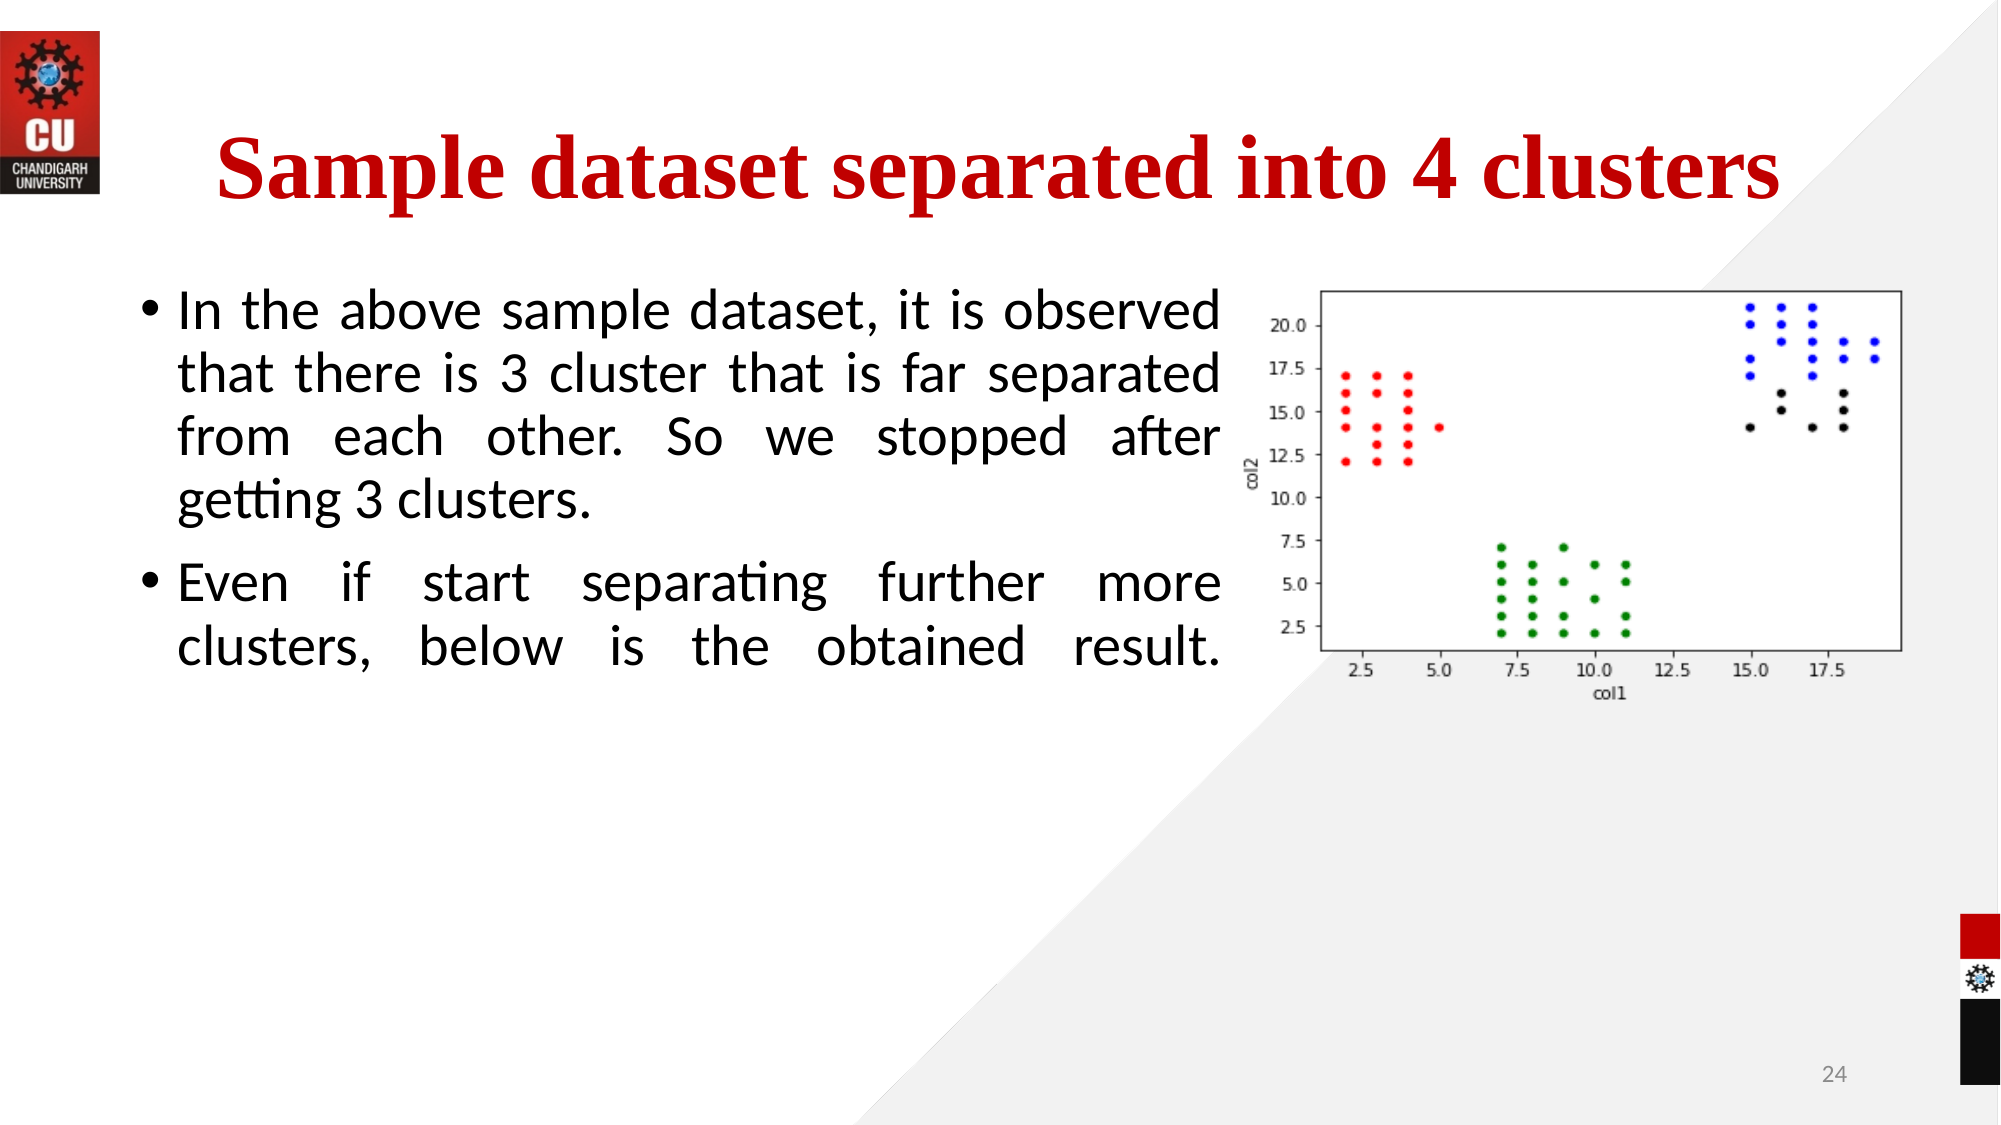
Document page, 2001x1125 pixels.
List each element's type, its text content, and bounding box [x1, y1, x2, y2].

title Sample dataset separated into 4 clusters [137, 59, 1863, 278]
list In the above sample dataset, it is observed that there is 3 cluster that is far separated from each other. So we stopped after getting 3 clusters. Even if start separating further more clusters, below is the obtained result. [125, 271, 1238, 986]
picture [0, 0, 2001, 1125]
slide_number 24 [1412, 1042, 1863, 1103]
